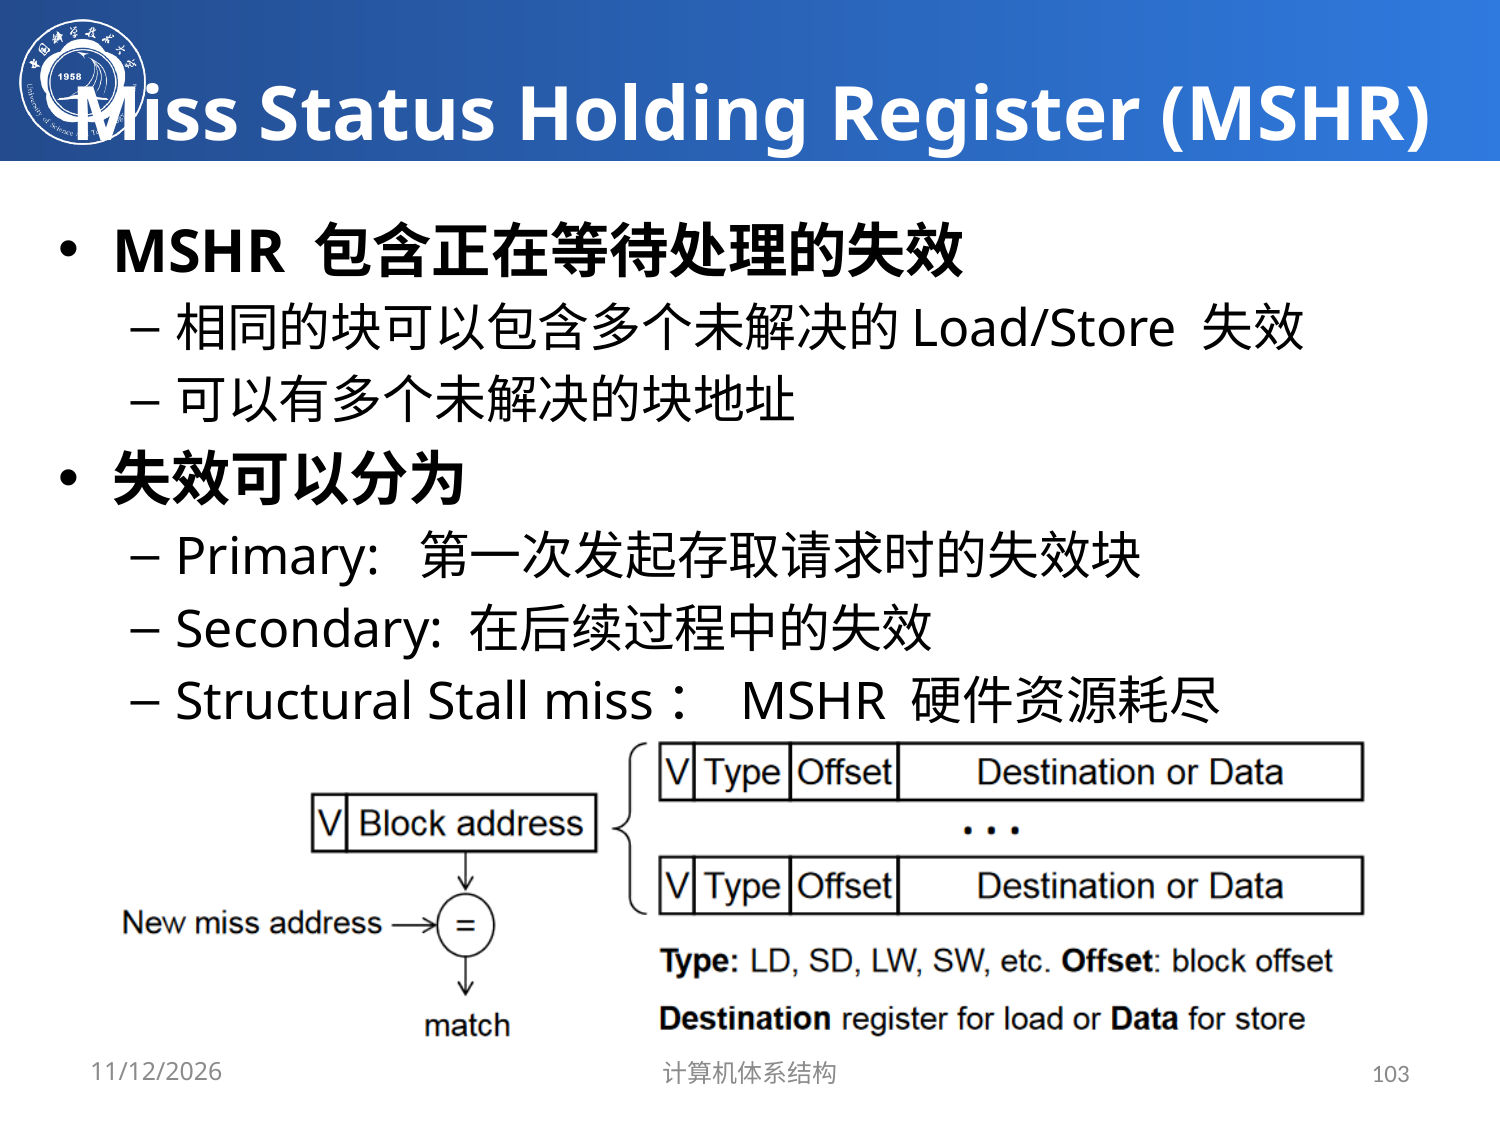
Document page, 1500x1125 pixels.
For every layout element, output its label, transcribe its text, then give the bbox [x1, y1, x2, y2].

slide_number 103 [1074, 1042, 1425, 1103]
footer 计算机体系结构 [512, 1066, 988, 1103]
picture [19, 19, 146, 145]
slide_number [75, 1042, 425, 1103]
list MSHR 包含正在等待处理的失效 相同的块可以包含多个未解决的Load/Store 失效 可以有多个未解决的块地址 失效可以分为 Primary: 第一次发起存取请求时的失效块 Secondary: 在后续过程中的失效 Structural Stall miss： MSHR 硬件资源耗尽 [43, 205, 1433, 741]
title Miss Status Holding Register (MSHR) [24, 45, 1479, 176]
picture [94, 727, 1406, 1056]
